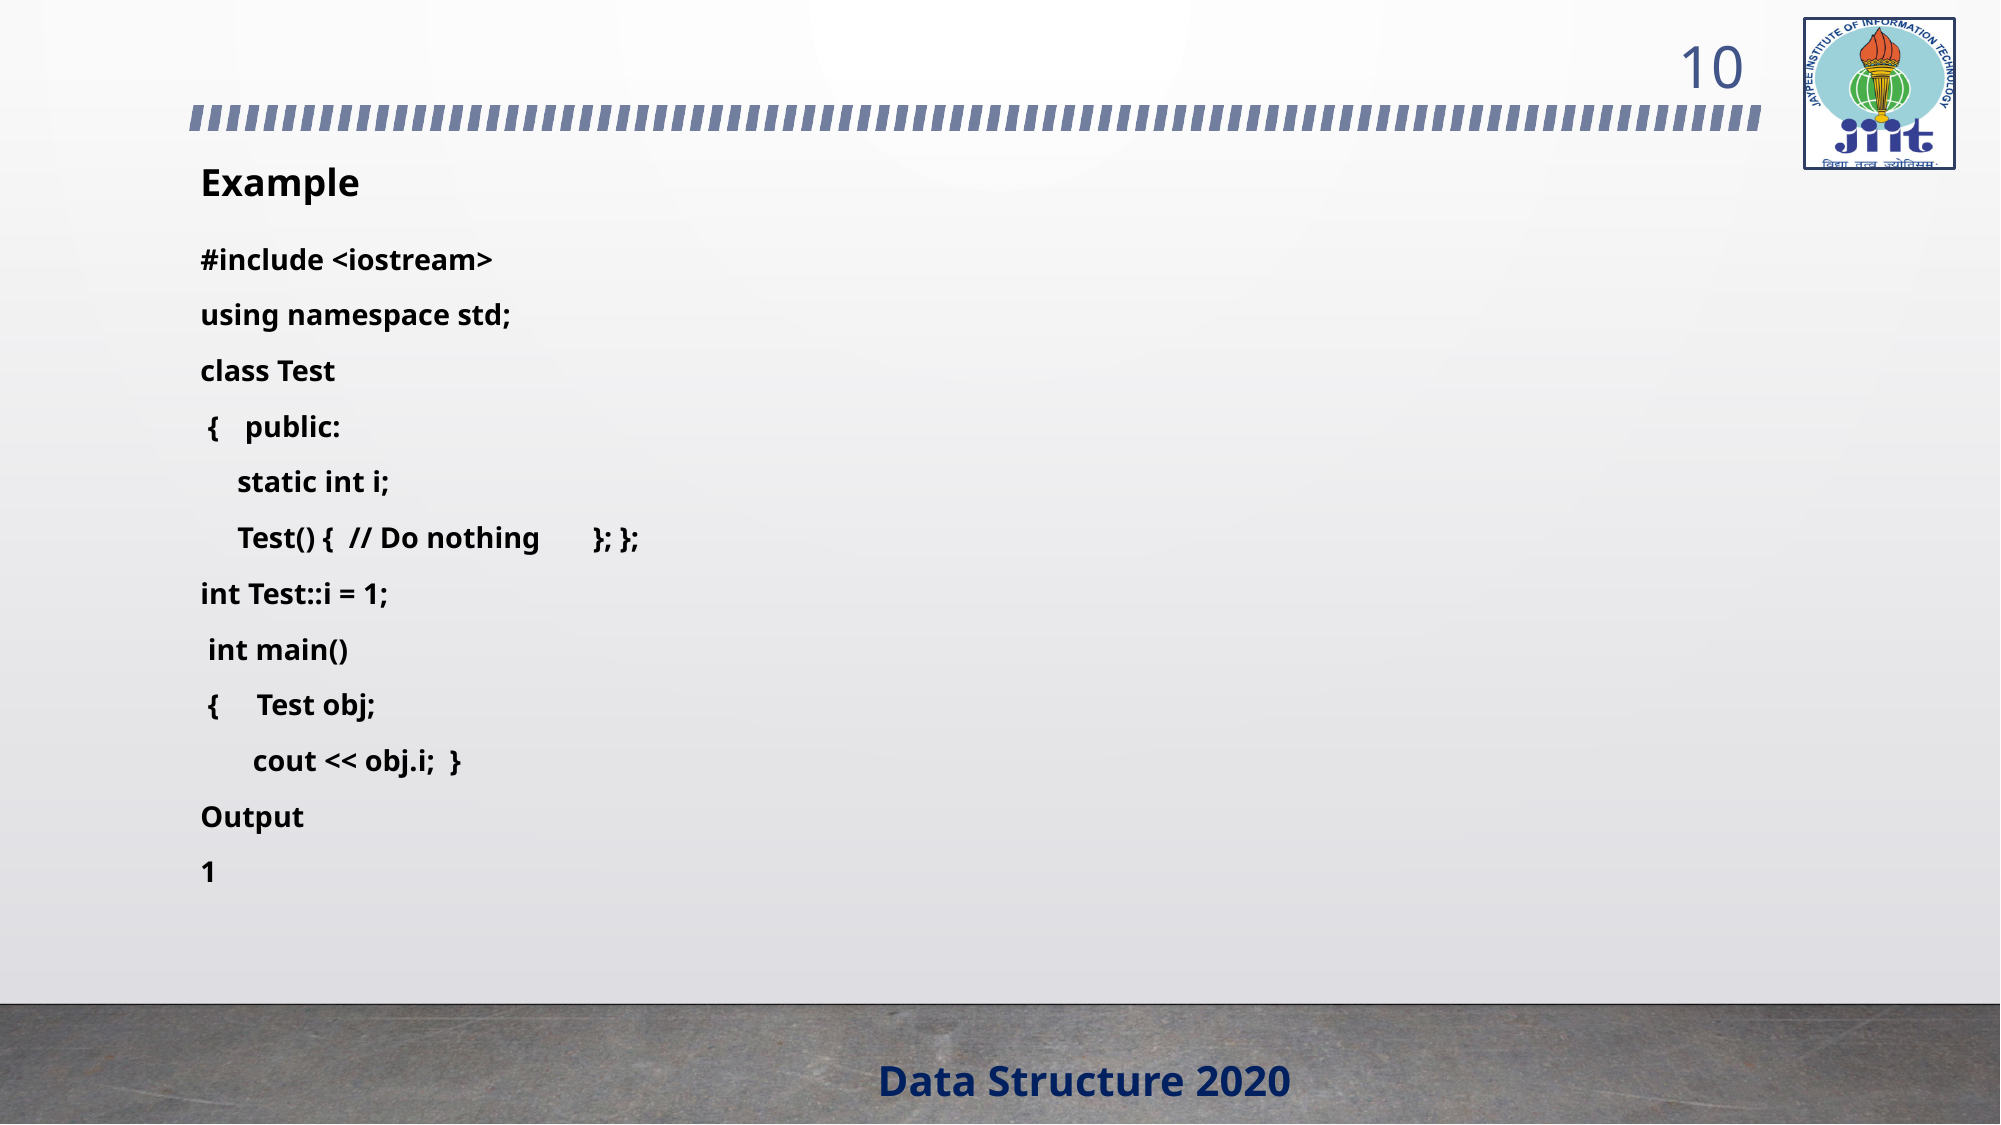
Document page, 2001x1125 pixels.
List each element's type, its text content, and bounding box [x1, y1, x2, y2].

title Example [185, 156, 1761, 227]
slide_number 10 [1626, 22, 1760, 106]
picture [0, 1004, 2000, 1124]
list #include <iostream> using namespace std; class Test { public: static int i; Test() { // Do nothing }; }; int Test::i = 1; int main() { Test obj; cout << obj.i; } Output 1 [185, 227, 1761, 897]
picture [1806, 20, 1953, 167]
